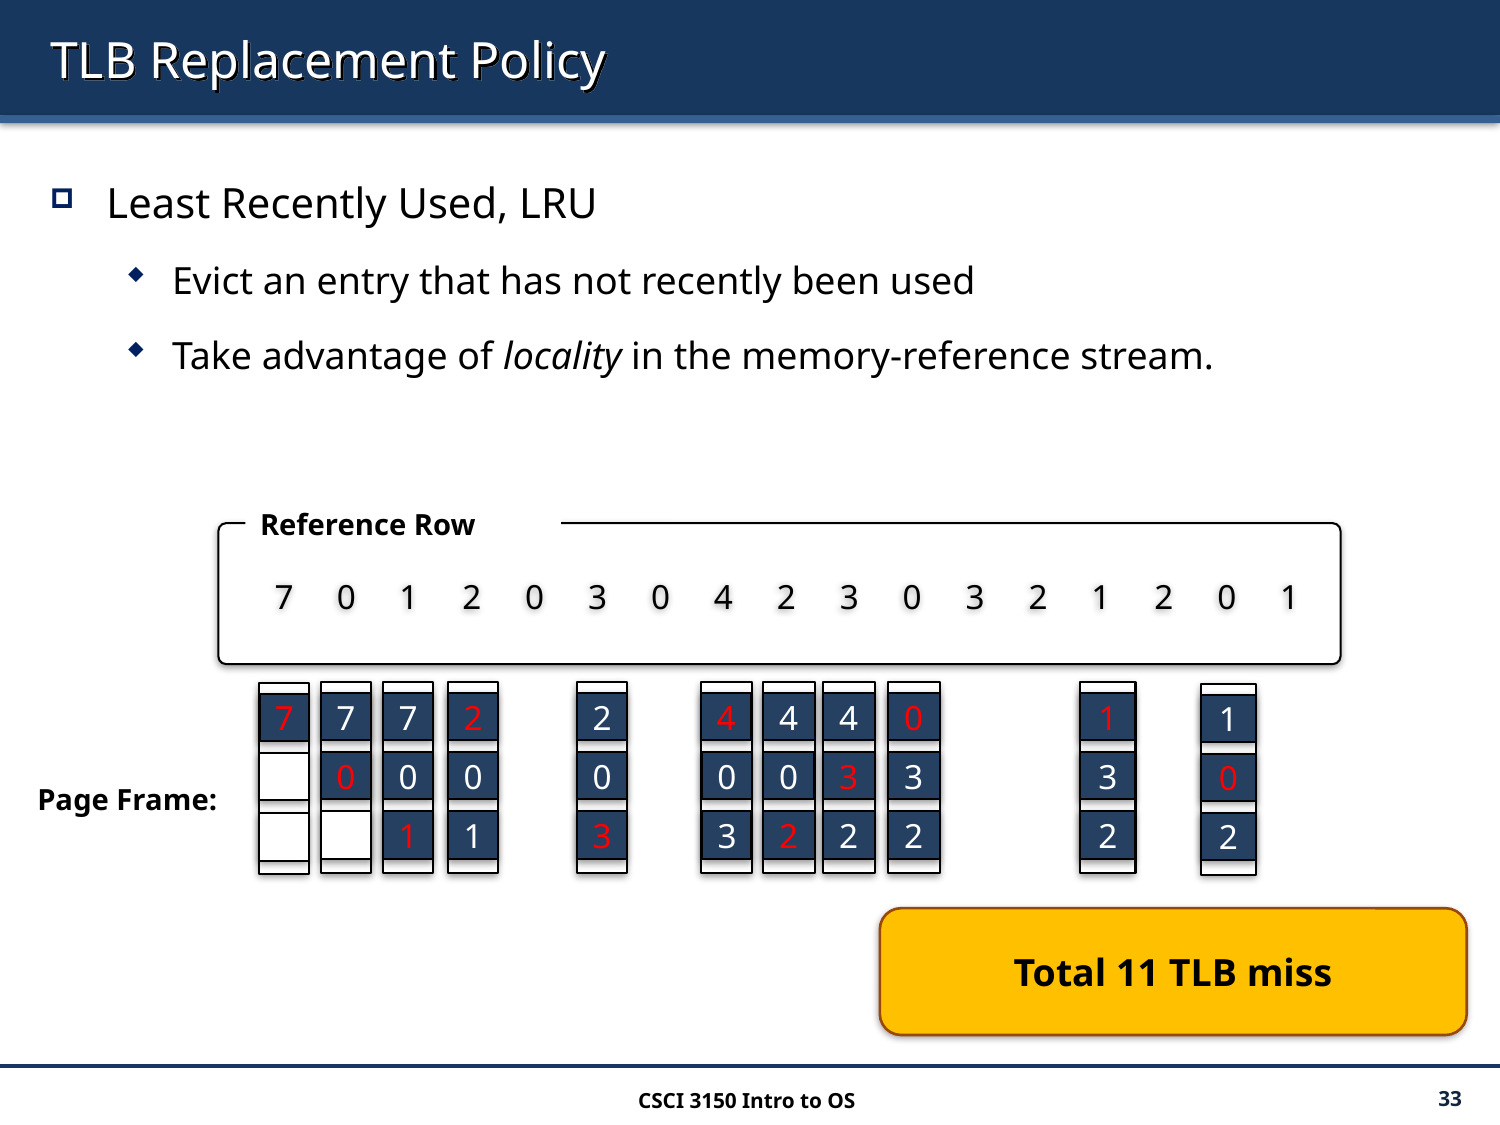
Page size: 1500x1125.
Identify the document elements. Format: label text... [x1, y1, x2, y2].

text_box 7 [380, 690, 436, 744]
text_box 0 [885, 690, 943, 744]
text_box 1 [1251, 565, 1329, 626]
text_box [698, 679, 755, 690]
text_box 1 [1077, 690, 1139, 744]
text_box [698, 867, 755, 876]
text_box 2 [820, 808, 878, 862]
text_box 2 [433, 565, 496, 626]
text_box [820, 867, 878, 876]
text_box [380, 867, 436, 876]
text_box 2 [574, 690, 630, 744]
text_box 0 [760, 749, 815, 803]
text_box 1 [380, 808, 436, 862]
text_box [1198, 681, 1259, 692]
text_box Page Frame: [5, 773, 249, 824]
text_box [1077, 679, 1139, 690]
text_box Reference Row [245, 498, 561, 549]
text_box 7 [256, 691, 312, 744]
text_box [256, 810, 312, 864]
text_box 0 [496, 565, 559, 626]
text_box [1077, 867, 1139, 876]
text_box [380, 679, 436, 690]
text_box 3 [1077, 749, 1139, 803]
text_box [256, 871, 312, 877]
text_box 1 [445, 808, 501, 862]
text_box 3 [574, 808, 630, 862]
text_box [318, 808, 374, 862]
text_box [878, 681, 885, 692]
text_box 0 [445, 749, 501, 803]
text_box [256, 680, 312, 691]
text_box 7 [245, 565, 308, 626]
text_box 0 [699, 749, 755, 803]
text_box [374, 682, 380, 690]
text_box 0 [621, 565, 684, 626]
text_box [318, 679, 374, 690]
text_box [1198, 869, 1259, 878]
text_box 7 [318, 690, 374, 744]
text_box 4 [760, 690, 815, 744]
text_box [693, 682, 946, 882]
text_box [445, 867, 501, 876]
text_box 3 [559, 565, 621, 626]
text_box 2 [1077, 808, 1139, 862]
title TLB Replacement Policy [34, 10, 1477, 107]
text_box [256, 750, 312, 803]
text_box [251, 683, 504, 882]
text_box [436, 681, 445, 695]
text_box [820, 679, 878, 690]
text_box 2 [445, 690, 501, 744]
footer CSCI 3150 Intro to OS [497, 1079, 997, 1117]
text_box [885, 679, 943, 690]
text_box 3 [820, 749, 878, 803]
text_box 0 [1188, 565, 1251, 626]
text_box 2 [747, 565, 810, 626]
text_box 1 [1198, 692, 1259, 745]
text_box [445, 679, 501, 690]
text_box 0 [308, 565, 370, 626]
text_box 2 [1014, 565, 1062, 626]
text_box 3 [810, 565, 873, 626]
text_box [760, 867, 815, 876]
text_box [574, 867, 630, 876]
text_box [215, 519, 1344, 668]
text_box 0 [574, 749, 630, 803]
text_box 2 [760, 808, 815, 862]
text_box [318, 867, 374, 876]
text_box 2 [1125, 565, 1188, 626]
text_box 0 [1198, 751, 1259, 804]
list Least Recently Used, LRU Evict an entry that has not recently been used Take advantage of locality in the memory-reference stream. [34, 144, 1477, 1048]
text_box 0 [873, 565, 936, 626]
text_box 3 [699, 808, 754, 862]
text_box Total 11 TLB miss [876, 905, 1470, 1039]
text_box 3 [936, 565, 1014, 626]
text_box 2 [885, 808, 943, 862]
text_box 2 [1198, 810, 1259, 863]
text_box 1 [370, 565, 433, 626]
text_box 4 [698, 690, 754, 744]
text_box 4 [820, 690, 878, 744]
text_box [885, 867, 943, 876]
text_box 0 [318, 749, 374, 803]
slide_number 33 [1306, 1081, 1483, 1118]
text_box [760, 679, 818, 690]
text_box 4 [684, 565, 747, 626]
text_box 0 [380, 749, 436, 803]
text_box 3 [885, 749, 943, 803]
text_box [574, 679, 630, 690]
text_box 1 [1062, 565, 1125, 626]
